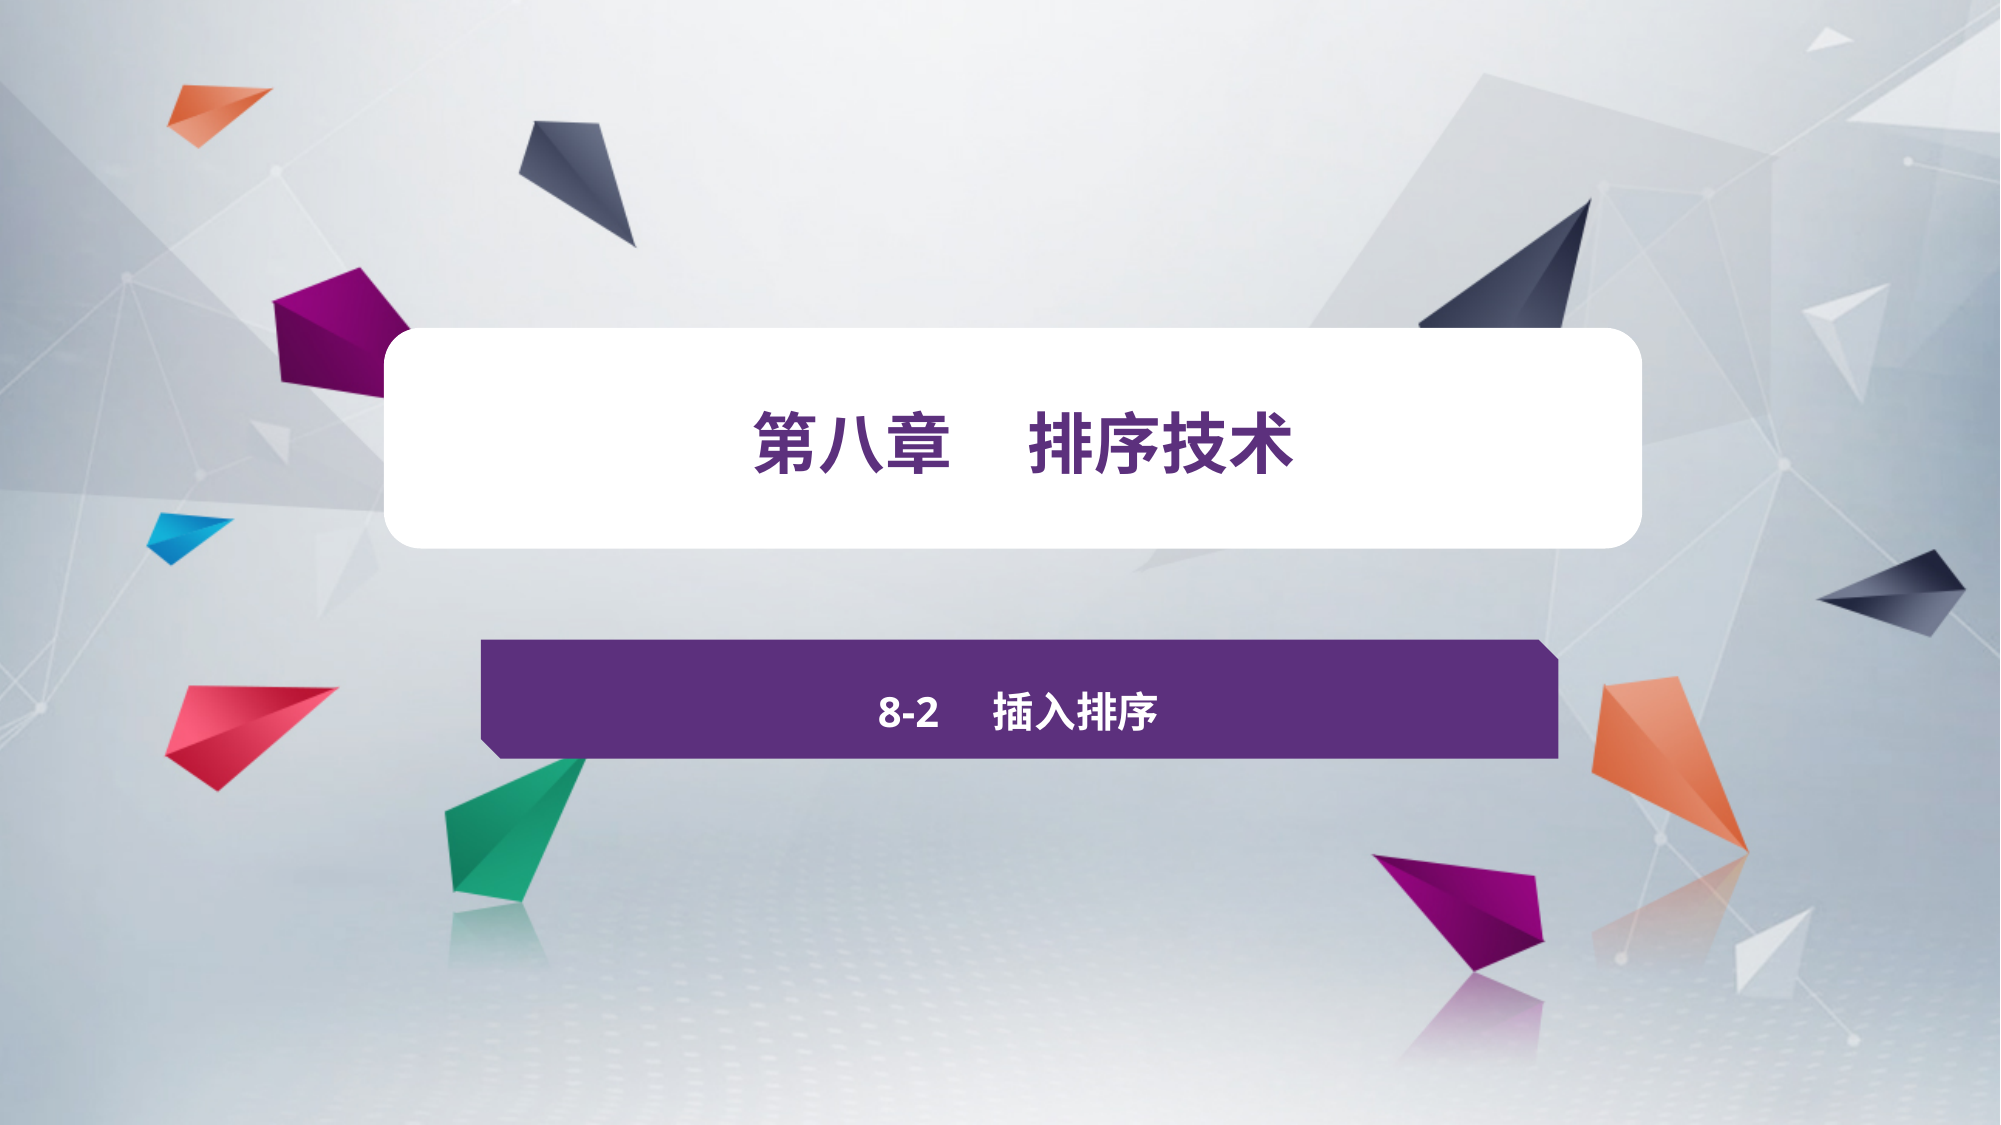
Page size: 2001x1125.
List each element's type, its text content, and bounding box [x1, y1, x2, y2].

text_box 第八章 排序技术 [469, 394, 1578, 489]
text_box [479, 638, 1560, 760]
text_box 8-2 插入排序 [554, 653, 1483, 743]
text_box v [382, 326, 1644, 550]
picture [0, 0, 2000, 1125]
